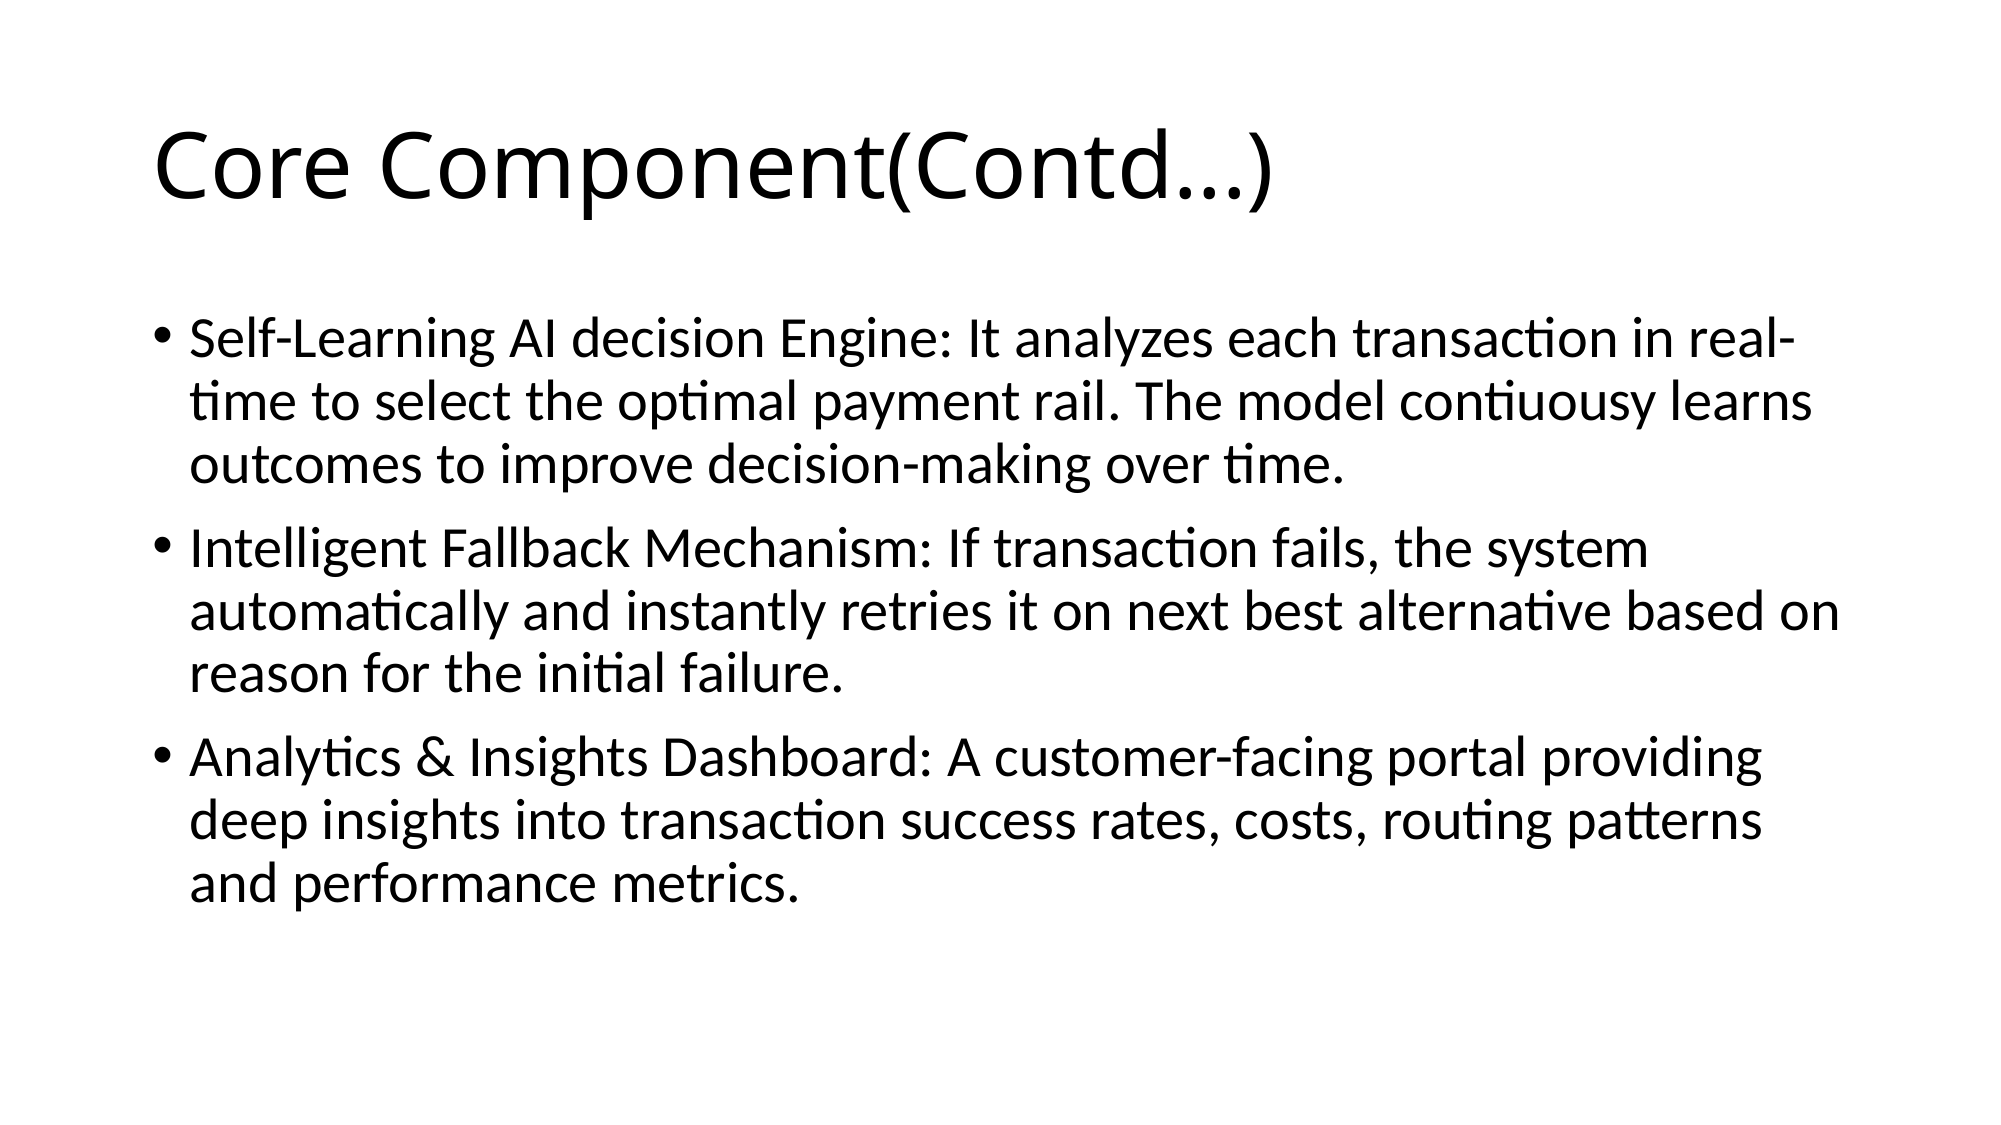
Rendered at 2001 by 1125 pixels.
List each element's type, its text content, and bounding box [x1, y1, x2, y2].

list Self-Learning AI decision Engine: It analyzes each transaction in real-time to select the optimal payment rail. The model contiuousy learns outcomes to improve decision-making over time. Intelligent Fallback Mechanism: If transaction fails, the system automatically and instantly retries it on next best alternative based on reason for the initial failure. Analytics & Insights Dashboard: A customer-facing portal providing deep insights into transaction success rates, costs, routing patterns and performance metrics. [137, 299, 1863, 1014]
title Core Component(Contd...) [137, 59, 1863, 278]
